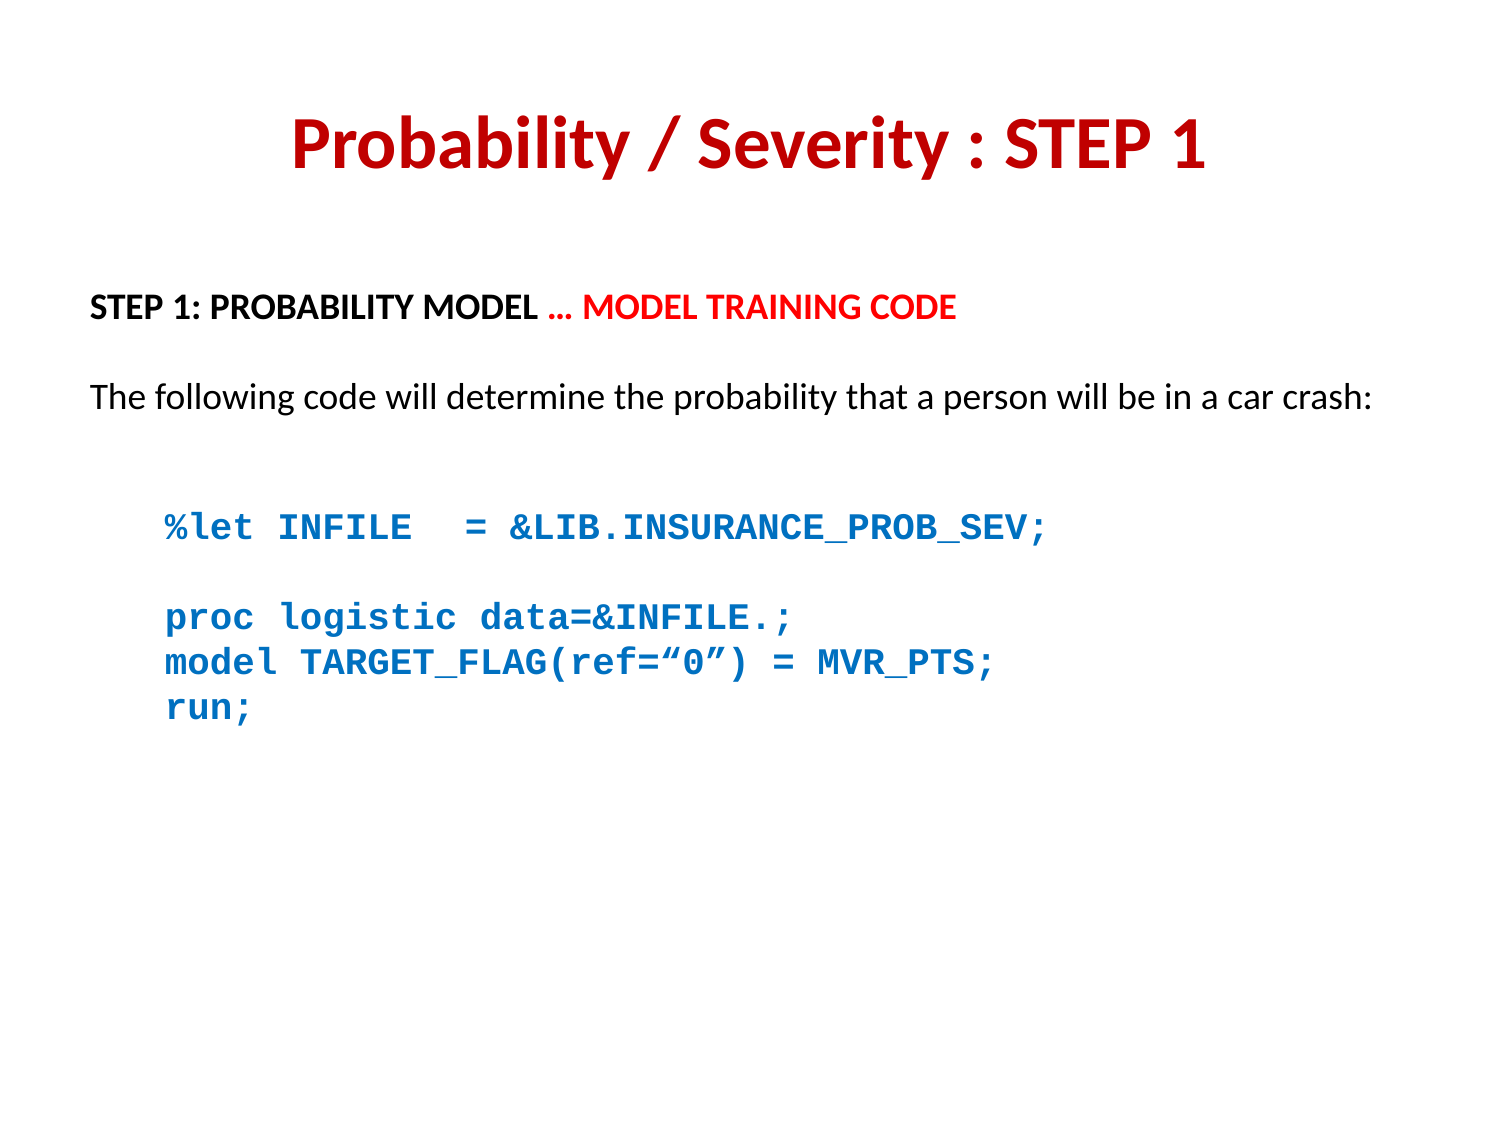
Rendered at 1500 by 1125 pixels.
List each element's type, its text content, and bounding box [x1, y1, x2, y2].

title Probability / Severity : STEP 1 [75, 45, 1425, 233]
text_box STEP 1: PROBABILITY MODEL … MODEL TRAINING CODE The following code will determine the probability that a person will be in a car crash: %let INFILE = &LIB.INSURANCE_PROB_SEV; proc logistic data=&INFILE.; model TARGET_FLAG(ref=“0”) = MVR_PTS; run; [74, 274, 1425, 780]
